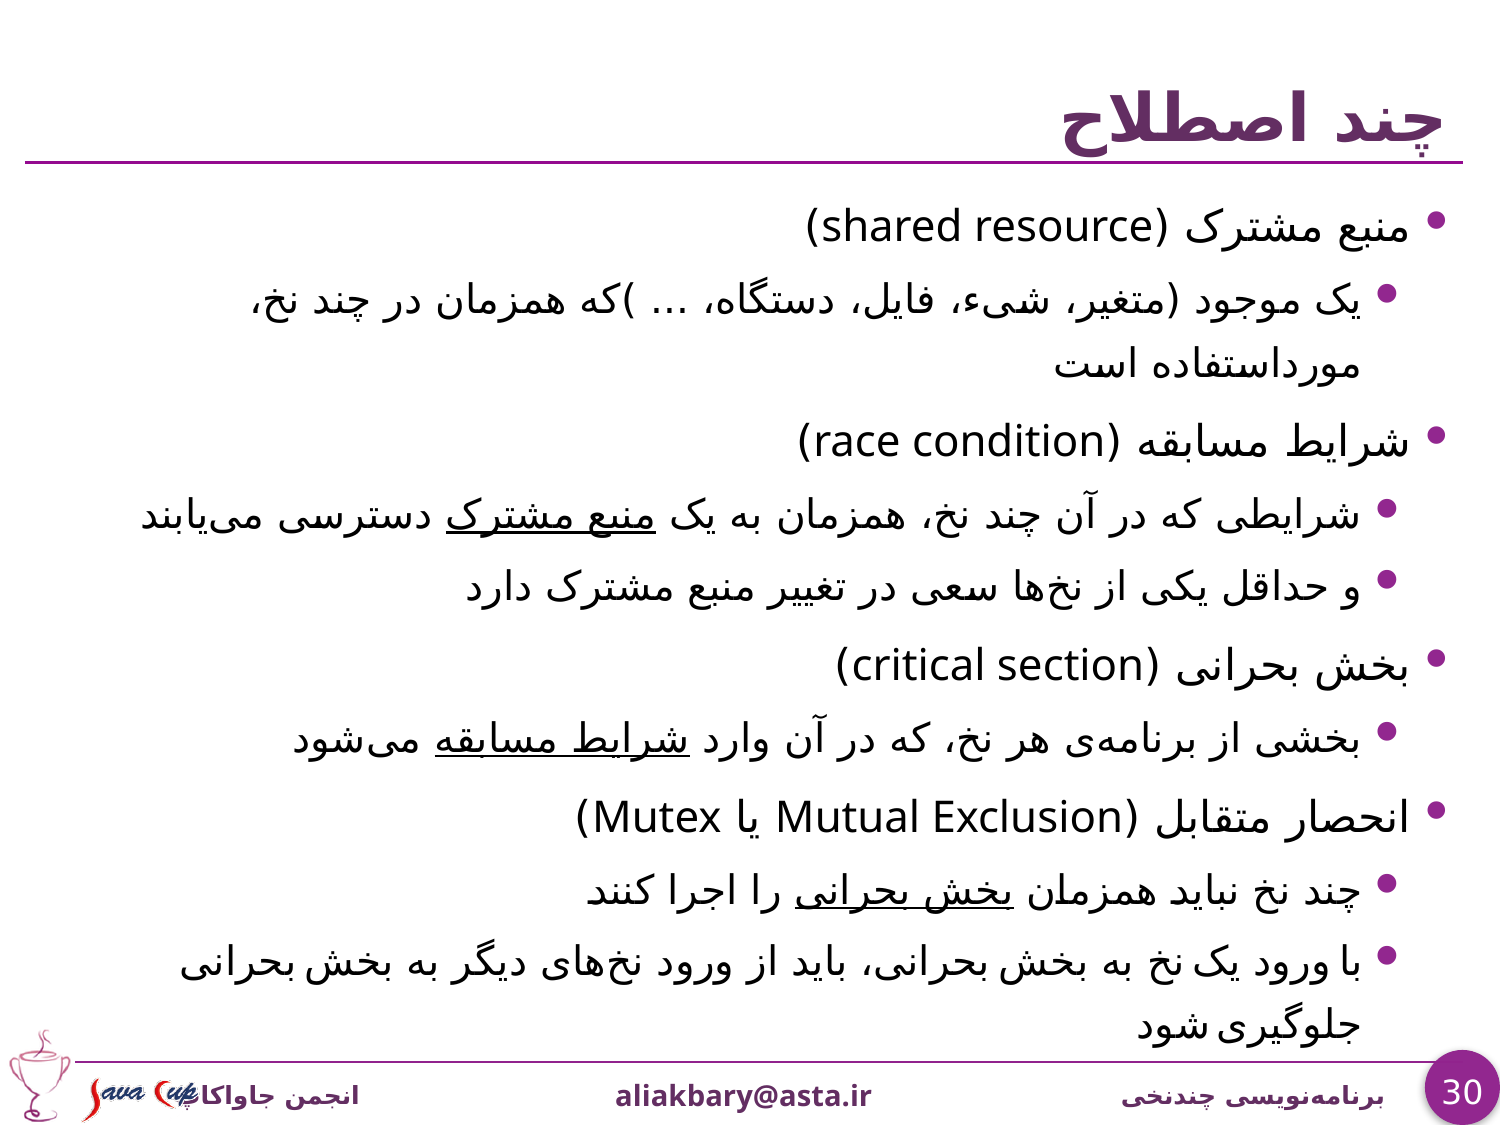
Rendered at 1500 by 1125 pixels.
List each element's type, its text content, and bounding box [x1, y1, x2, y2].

picture [6, 1028, 75, 1125]
list منبع مشترک (shared resource) یک موجود (متغیر، شیء، فایل، دستگاه، ... )که همزمان در چند نخ، مورداستفاده است شرايط مسابقه (race condition) شرايطی که در آن چند نخ، همزمان به یک منبع مشترک دسترسی می‌یابند و حداقل یکی از نخ‌ها سعی در تغییر منبع مشترک دارد بخش بحرانی (critical section) بخشی از برنامه‌ی هر نخ، که در آن وارد شرايط مسابقه می‌شود انحصار متقابل (Mutual Exclusion یا Mutex) چند نخ نباید همزمان بخش بحرانی را اجرا کنند با ورود یک نخ به بخش بحرانی، باید از ورود نخ‌های دیگر به بخش بحرانی جلوگیری شود [24, 174, 1463, 1063]
picture [79, 1076, 200, 1125]
title چند اصطلاح [24, 37, 1463, 163]
